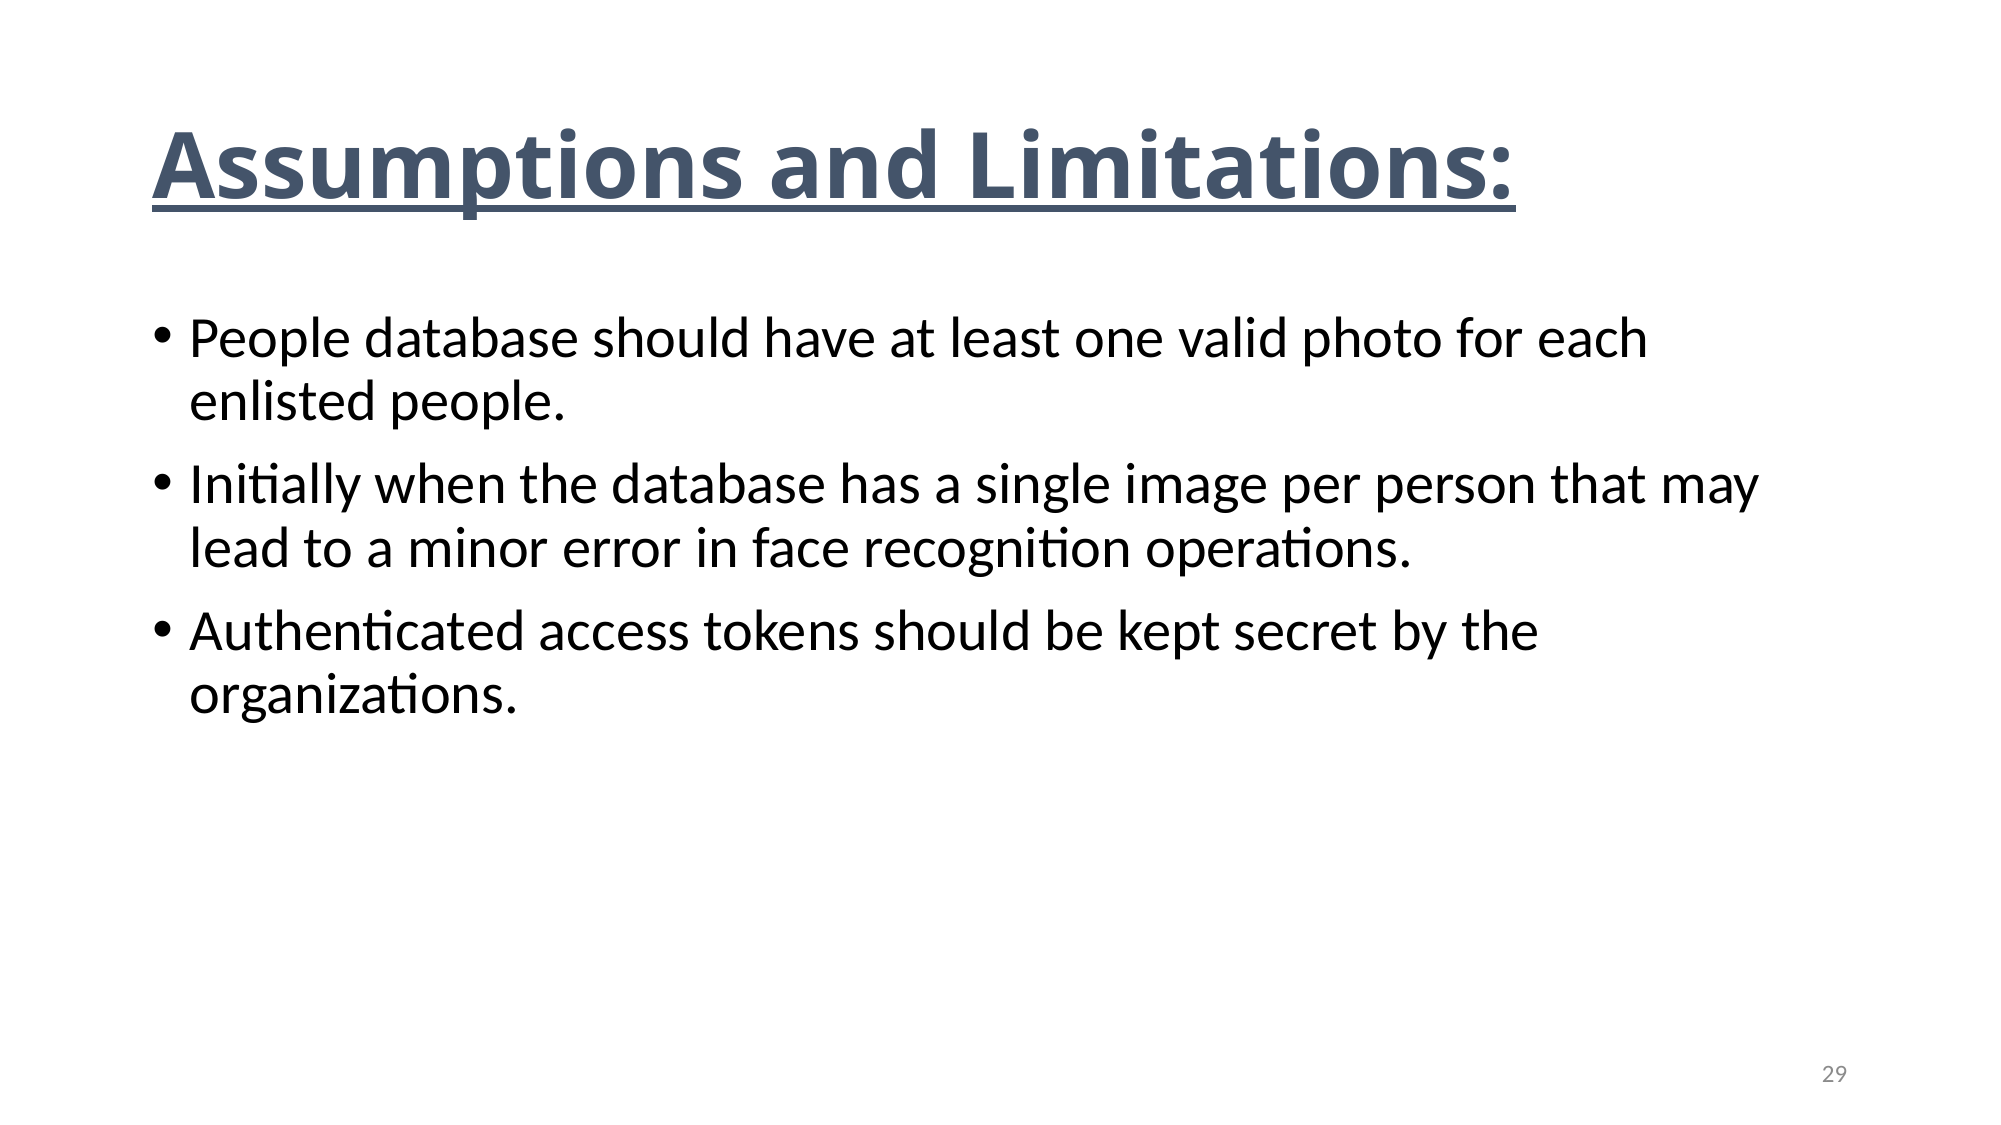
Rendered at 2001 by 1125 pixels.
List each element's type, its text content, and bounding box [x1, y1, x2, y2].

slide_number 29 [1412, 1042, 1863, 1103]
list People database should have at least one valid photo for each enlisted people. Initially when the database has a single image per person that may lead to a minor error in face recognition operations. Authenticated access tokens should be kept secret by the organizations. [137, 299, 1863, 1014]
title Assumptions and Limitations: [137, 59, 1863, 278]
